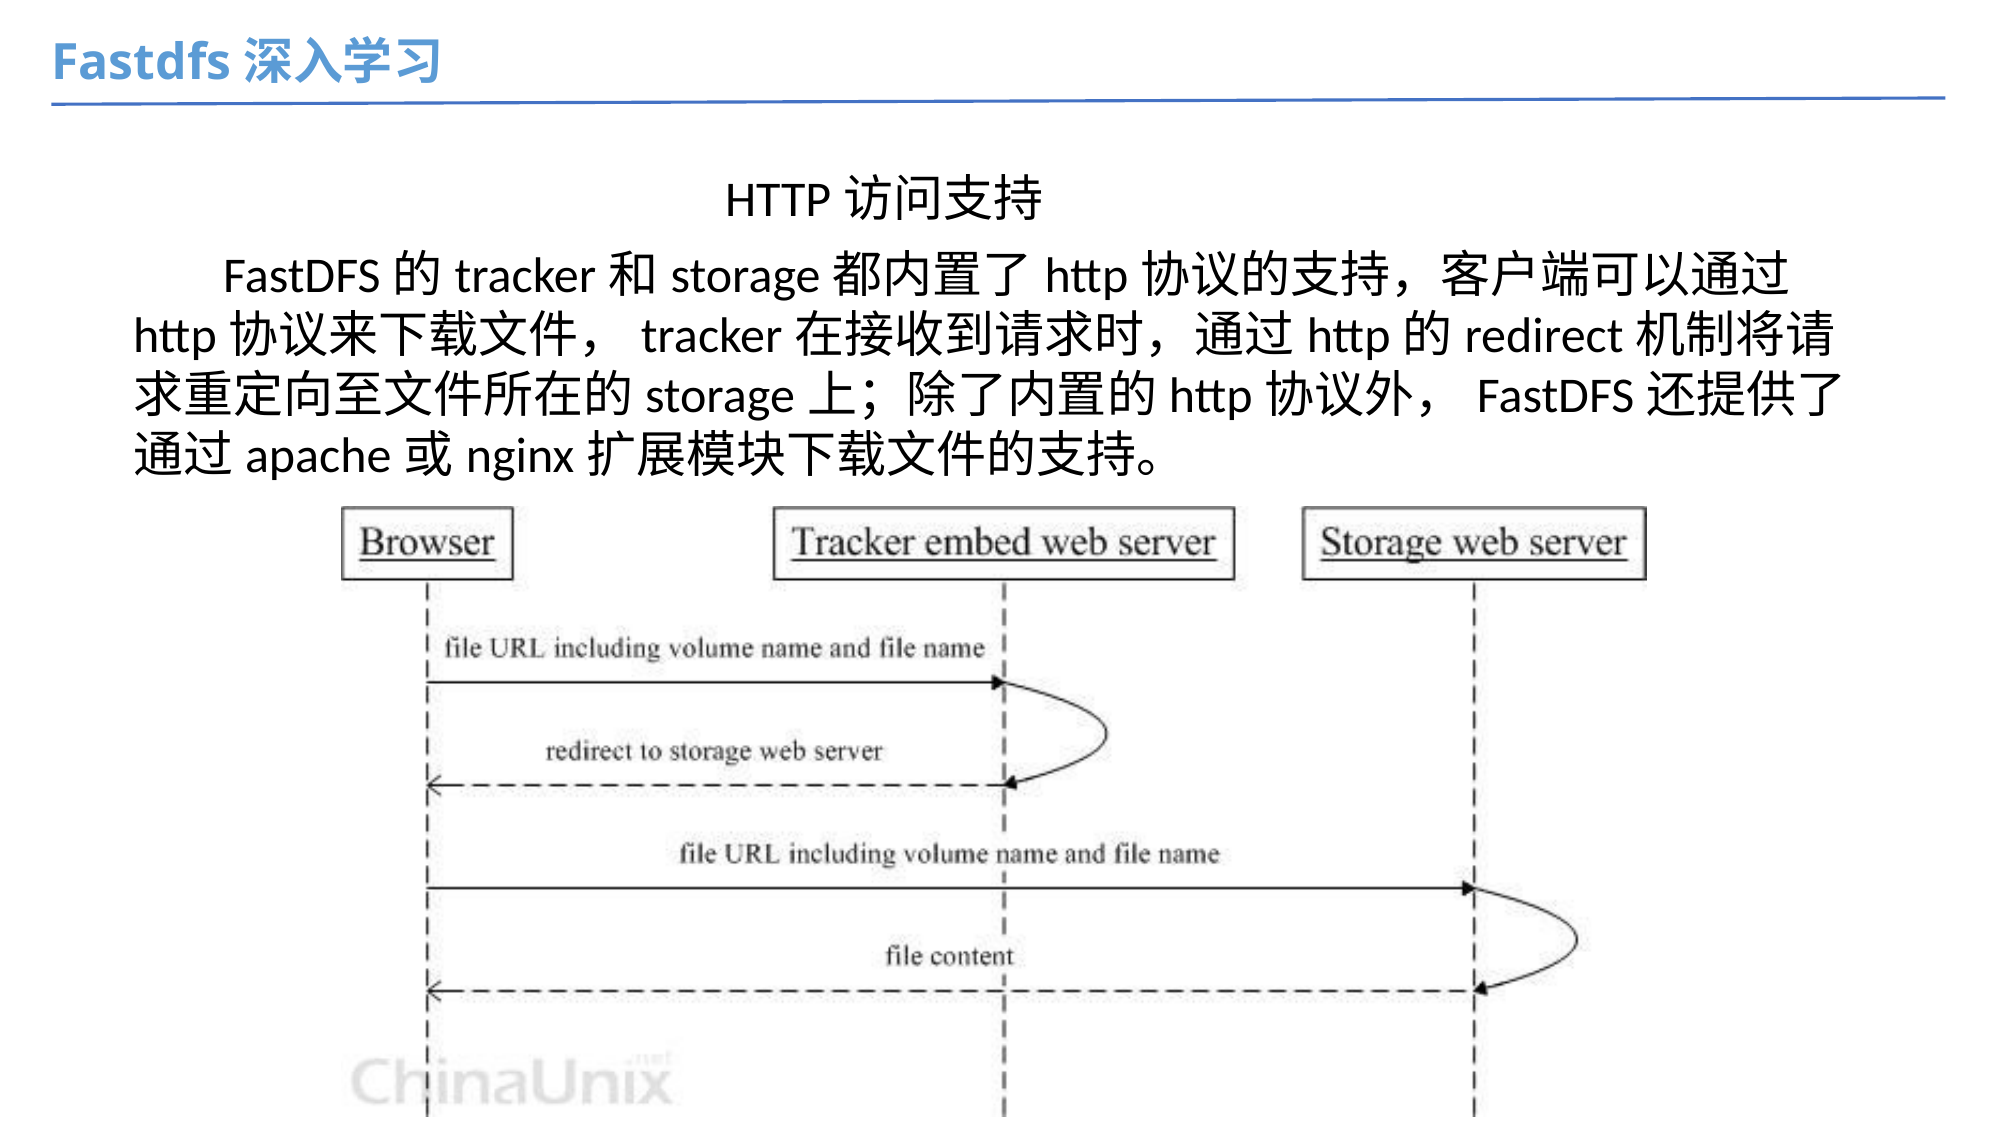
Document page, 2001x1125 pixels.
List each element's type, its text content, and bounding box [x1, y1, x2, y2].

text_box Fastdfs深入学习 [36, 22, 847, 98]
picture [341, 506, 1647, 1117]
text_box HTTP访问支持 [710, 159, 1260, 234]
text_box FastDFS的tracker和storage都内置了http协议的支持，客户端可以通过http协议来下载文件，tracker在接收到请求时，通过http的redirect机制将请求重定向至文件所在的storage上；除了内置的http协议外，FastDFS还提供了通过apache或nginx扩展模块下载文件的支持。 [118, 234, 1882, 490]
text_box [51, 97, 1946, 105]
